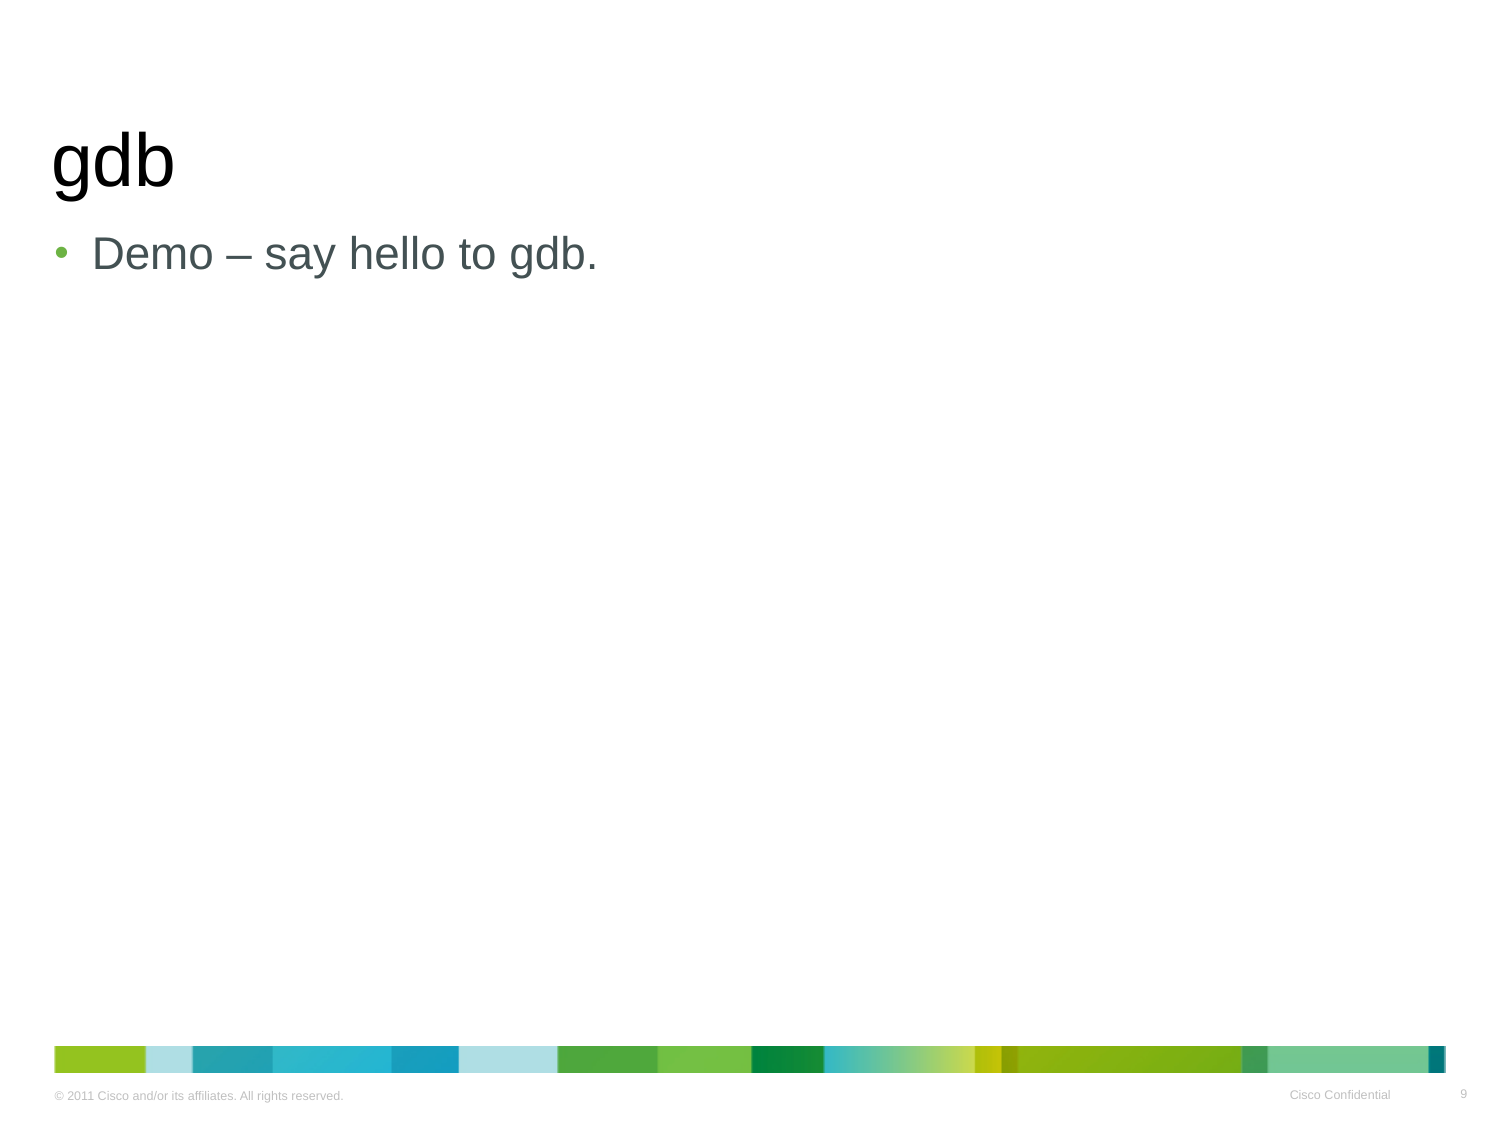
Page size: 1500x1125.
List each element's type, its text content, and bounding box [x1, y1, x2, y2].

picture [54, 1046, 1446, 1073]
list Demo – say hello to gdb. [39, 220, 1447, 1035]
title gdb [37, 70, 1447, 209]
